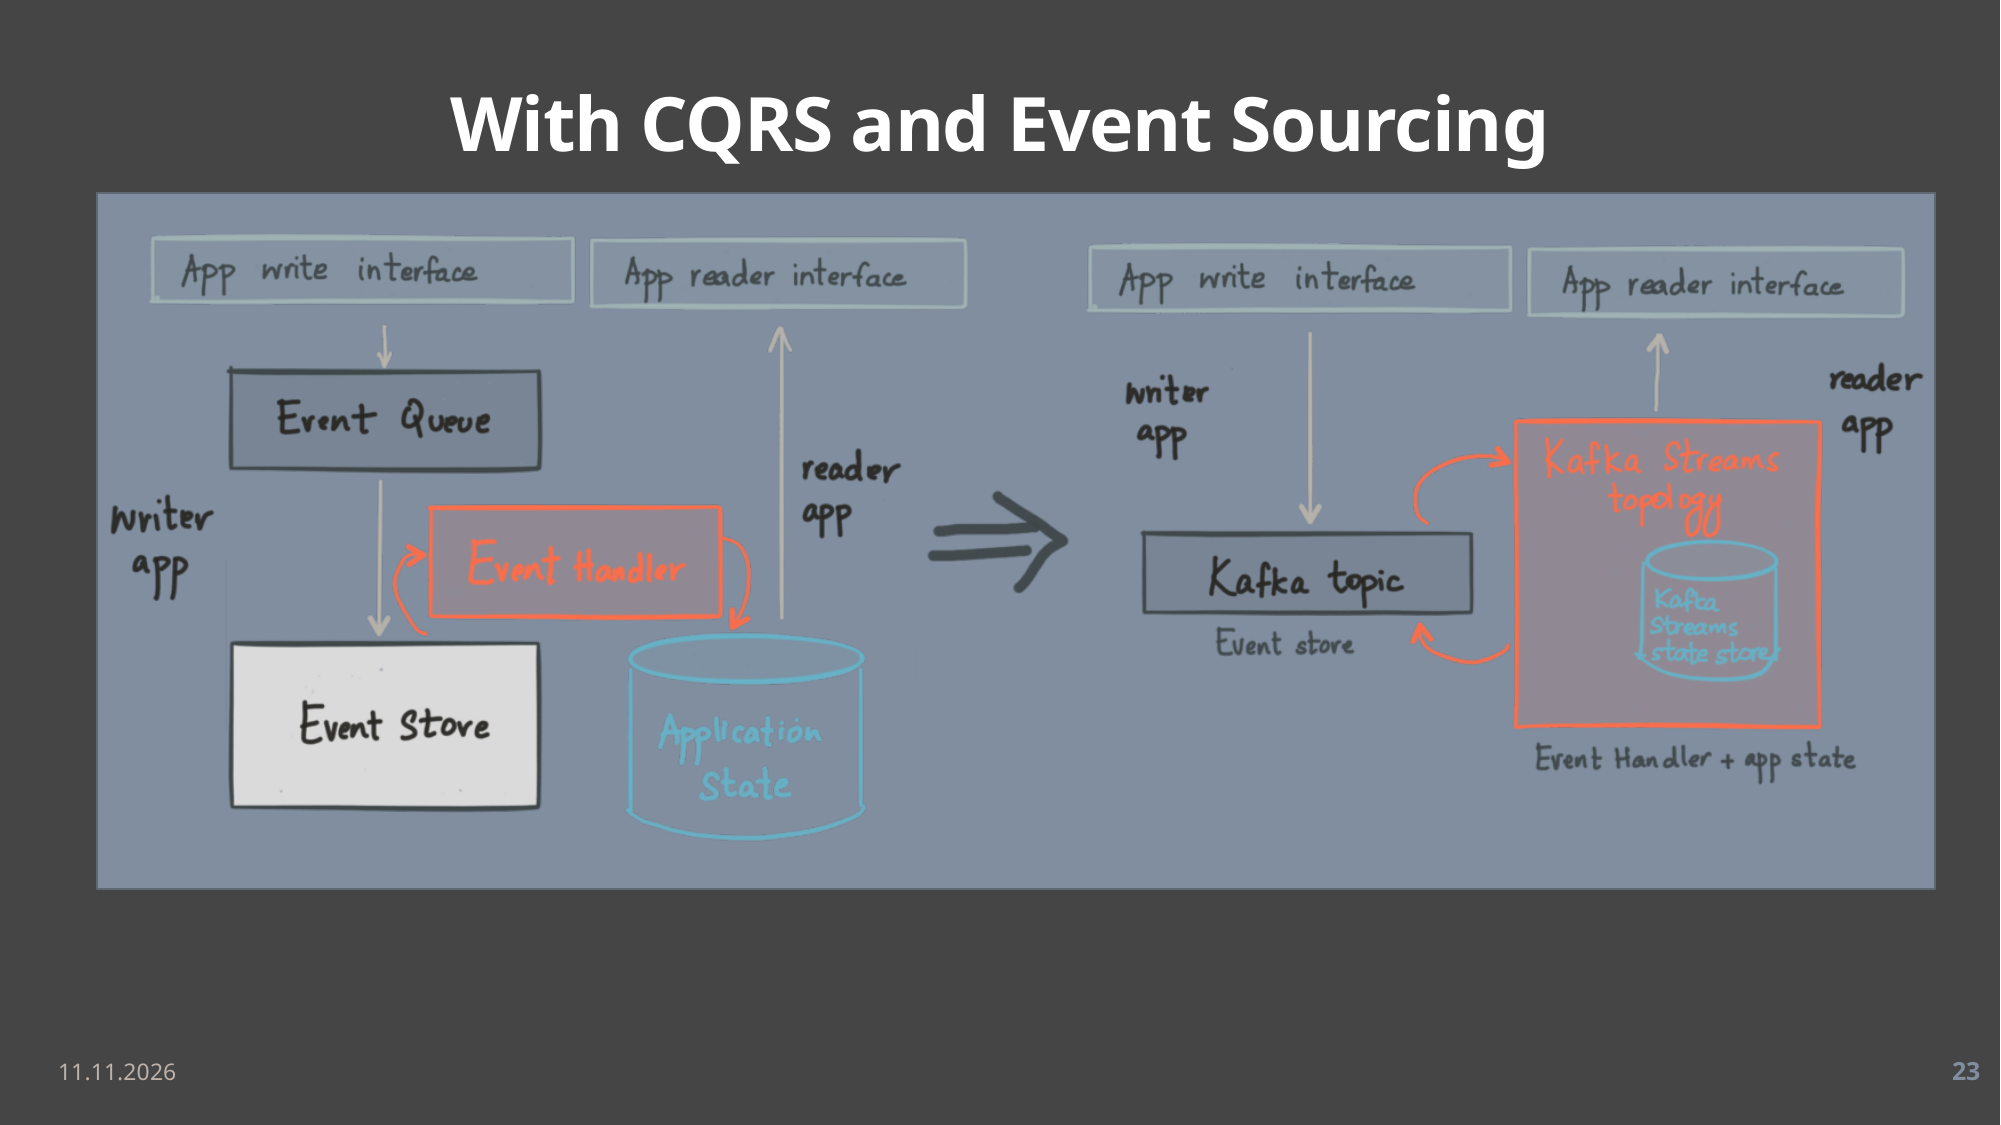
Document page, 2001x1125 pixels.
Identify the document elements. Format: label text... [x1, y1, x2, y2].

title With CQRS and Event Sourcing [80, 62, 1920, 193]
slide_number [43, 1042, 493, 1103]
slide_number 23 [1744, 1042, 1996, 1103]
text_box [96, 192, 1936, 890]
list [107, 192, 1936, 886]
